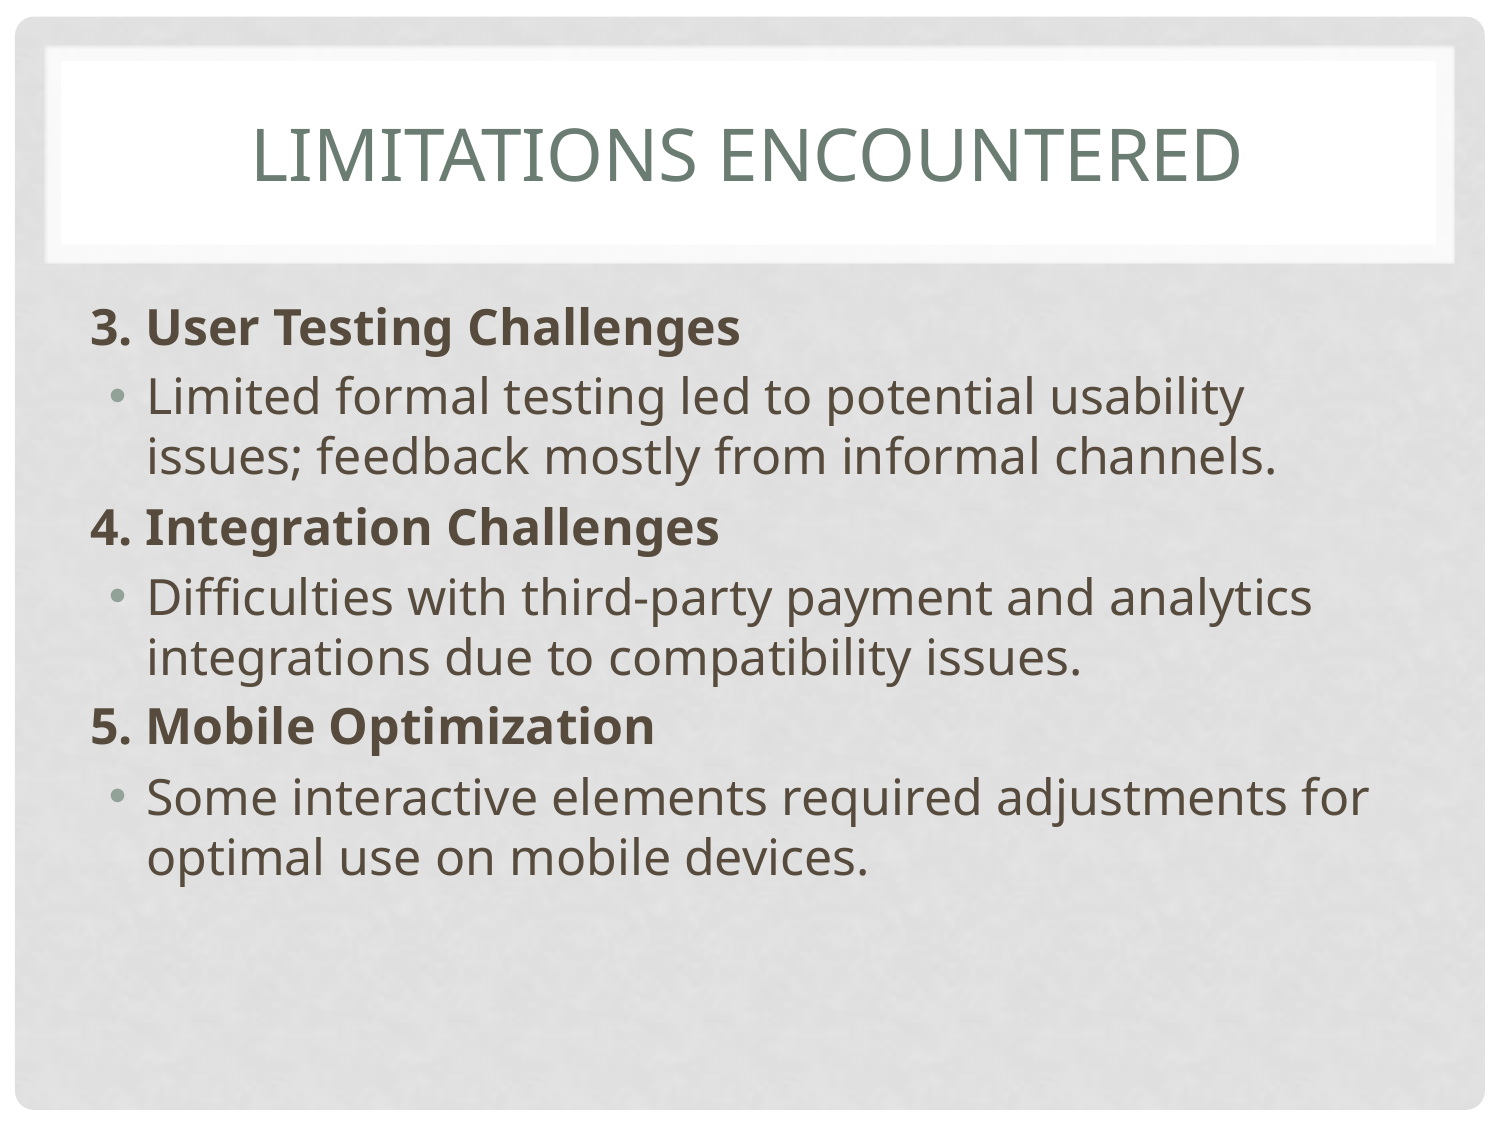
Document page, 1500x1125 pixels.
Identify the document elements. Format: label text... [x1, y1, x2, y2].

title Limitations Encountered [69, 66, 1425, 238]
list 3. User Testing Challenges Limited formal testing led to potential usability issues; feedback mostly from informal channels. 4. Integration Challenges Difficulties with third-party payment and analytics integrations due to compatibility issues. 5. Mobile Optimization Some interactive elements required adjustments for optimal use on mobile devices. [75, 287, 1425, 1005]
